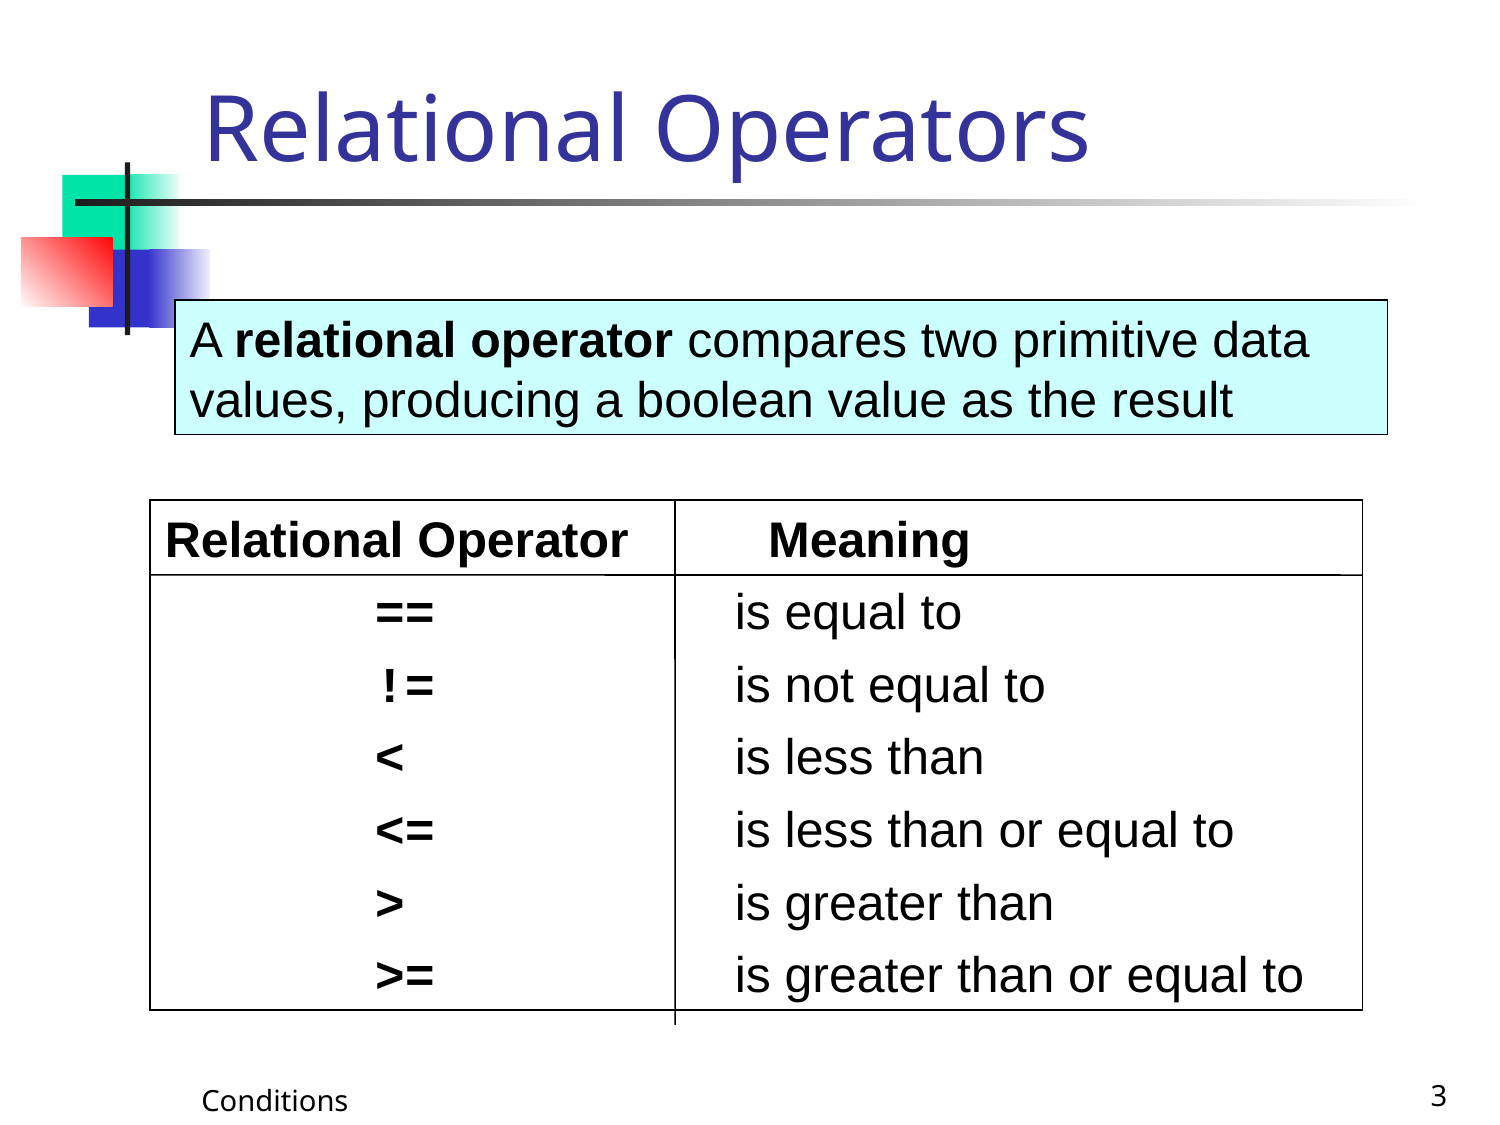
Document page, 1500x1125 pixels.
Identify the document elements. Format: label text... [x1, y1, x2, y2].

slide_number 3 [1149, 1049, 1463, 1125]
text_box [149, 499, 1363, 1027]
text_box A relational operator compares two primitive data values, producing a boolean value as the result [174, 299, 1388, 435]
footer Conditions [37, 1049, 513, 1125]
title Relational Operators [187, 0, 1467, 188]
